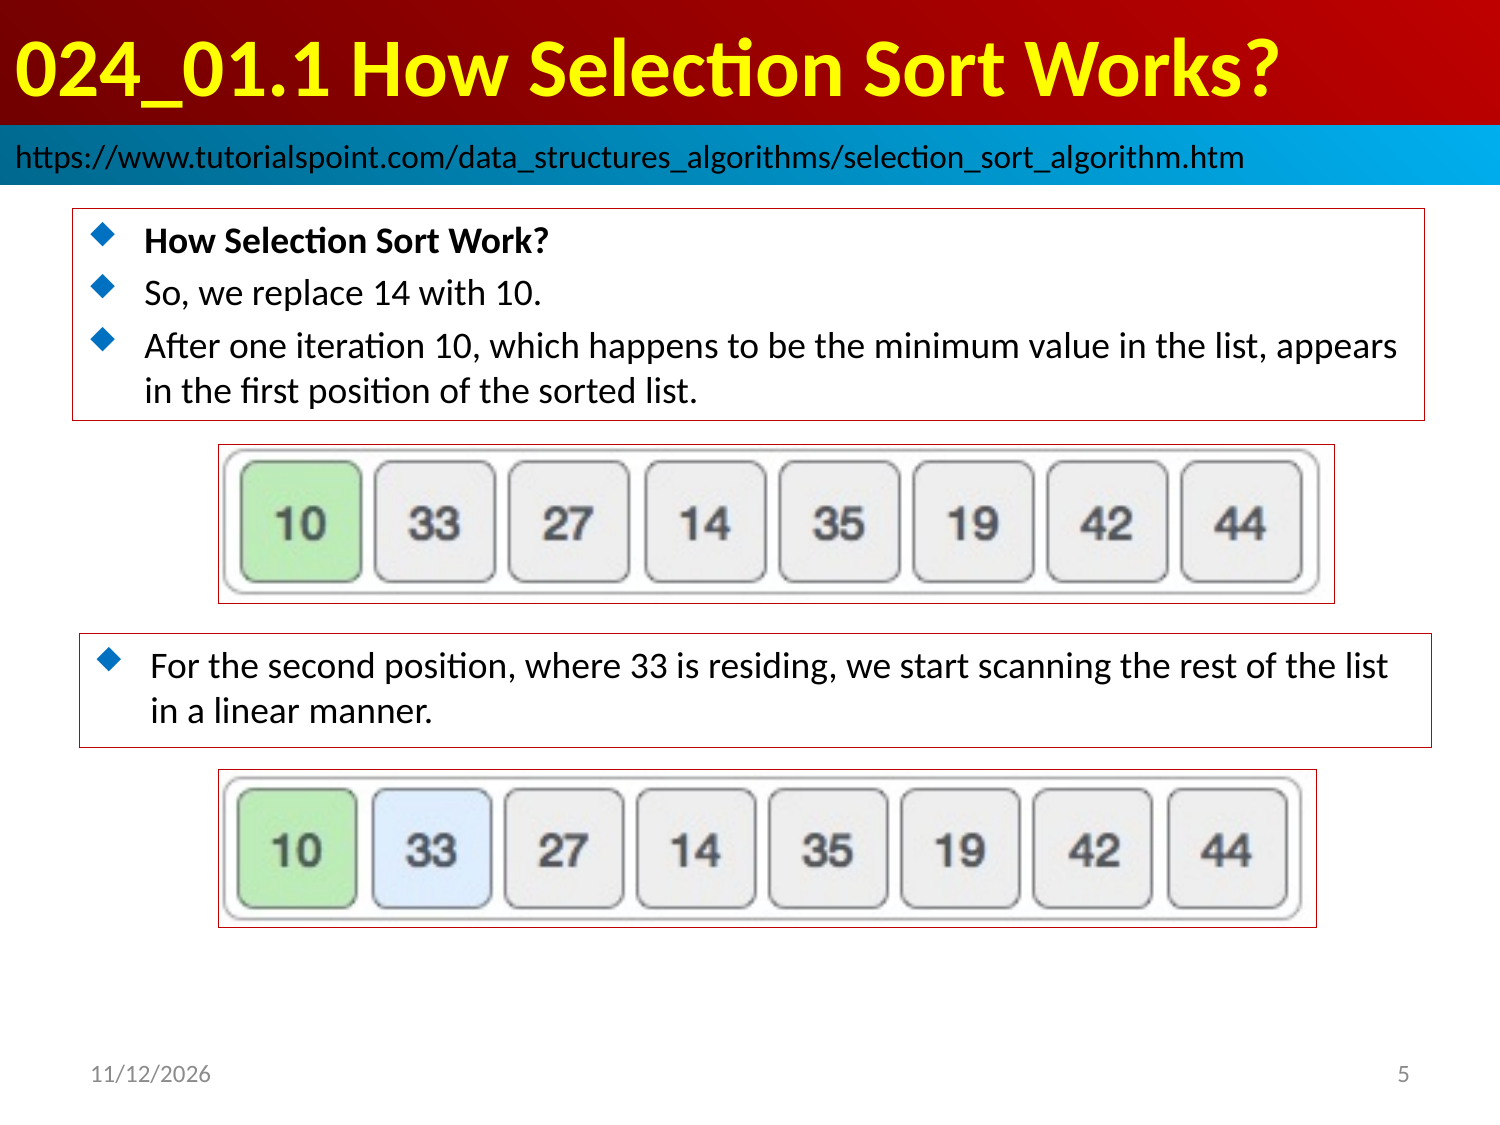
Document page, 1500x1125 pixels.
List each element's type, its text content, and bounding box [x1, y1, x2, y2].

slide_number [75, 1042, 425, 1103]
slide_number 5 [1074, 1042, 1425, 1103]
picture [218, 769, 1318, 928]
title 024_01.1 How Selection Sort Works? [0, 0, 1500, 125]
picture [218, 444, 1335, 604]
subtitle How Selection Sort Work? So, we replace 14 with 10. After one iteration 10, which happens to be the minimum value in the list, appears in the first position of the sorted list. [72, 208, 1425, 421]
text_box For the second position, where 33 is residing, we start scanning the rest of the list in a linear manner. [79, 633, 1432, 748]
text_box https://www.tutorialspoint.com/data_structures_algorithms/selection_sort_algorithm.htm [0, 125, 1500, 185]
